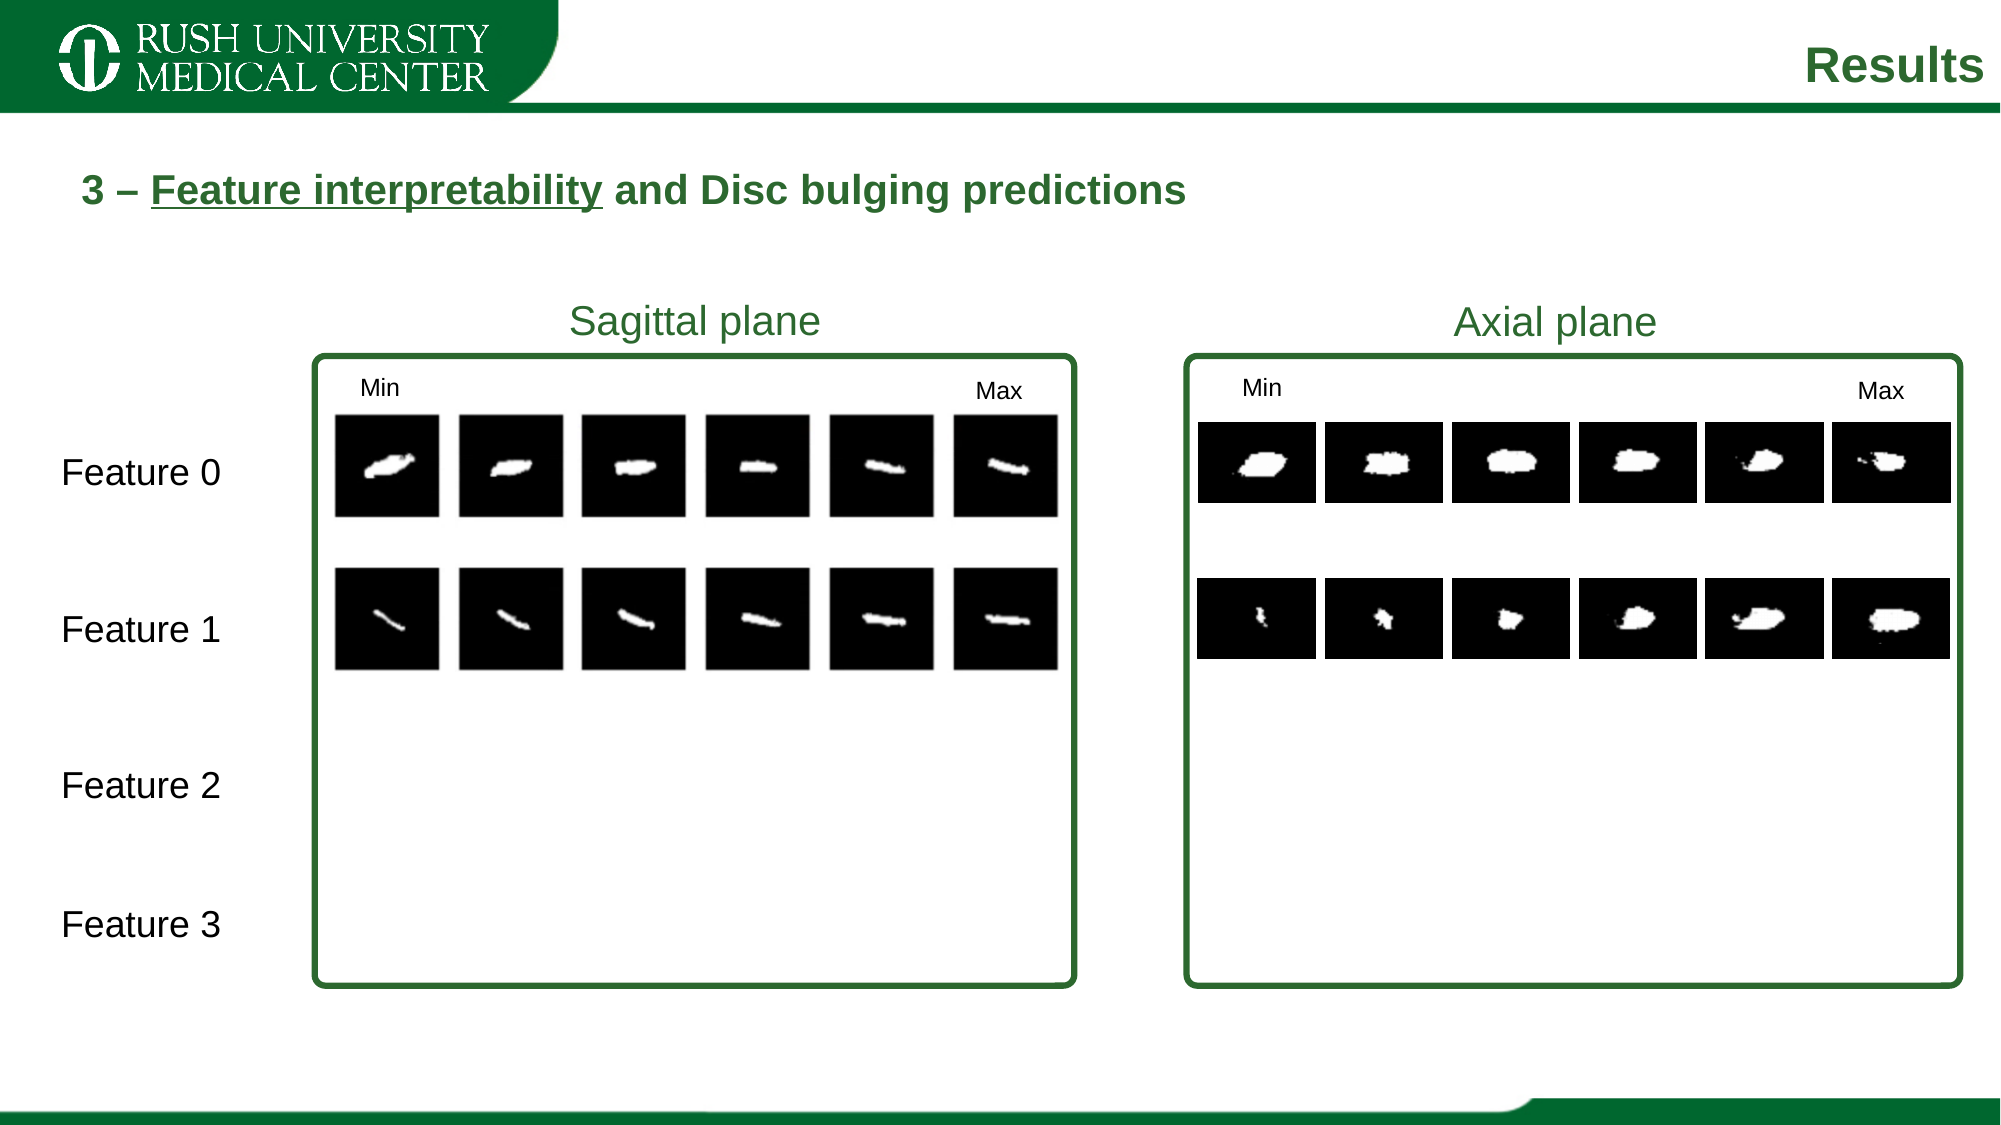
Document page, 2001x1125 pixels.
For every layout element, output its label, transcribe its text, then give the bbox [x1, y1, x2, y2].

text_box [1197, 395, 1950, 961]
text_box Axial plane [1438, 287, 1723, 352]
picture [0, 0, 2001, 1125]
text_box 3 – Feature interpretability and Disc bulging predictions [66, 155, 1357, 221]
text_box [1186, 355, 1961, 986]
text_box Sagittal plane [553, 286, 838, 352]
text_box [314, 355, 1075, 986]
title Results [549, 0, 2000, 125]
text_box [345, 363, 1052, 413]
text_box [1227, 364, 1934, 395]
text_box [46, 440, 273, 953]
